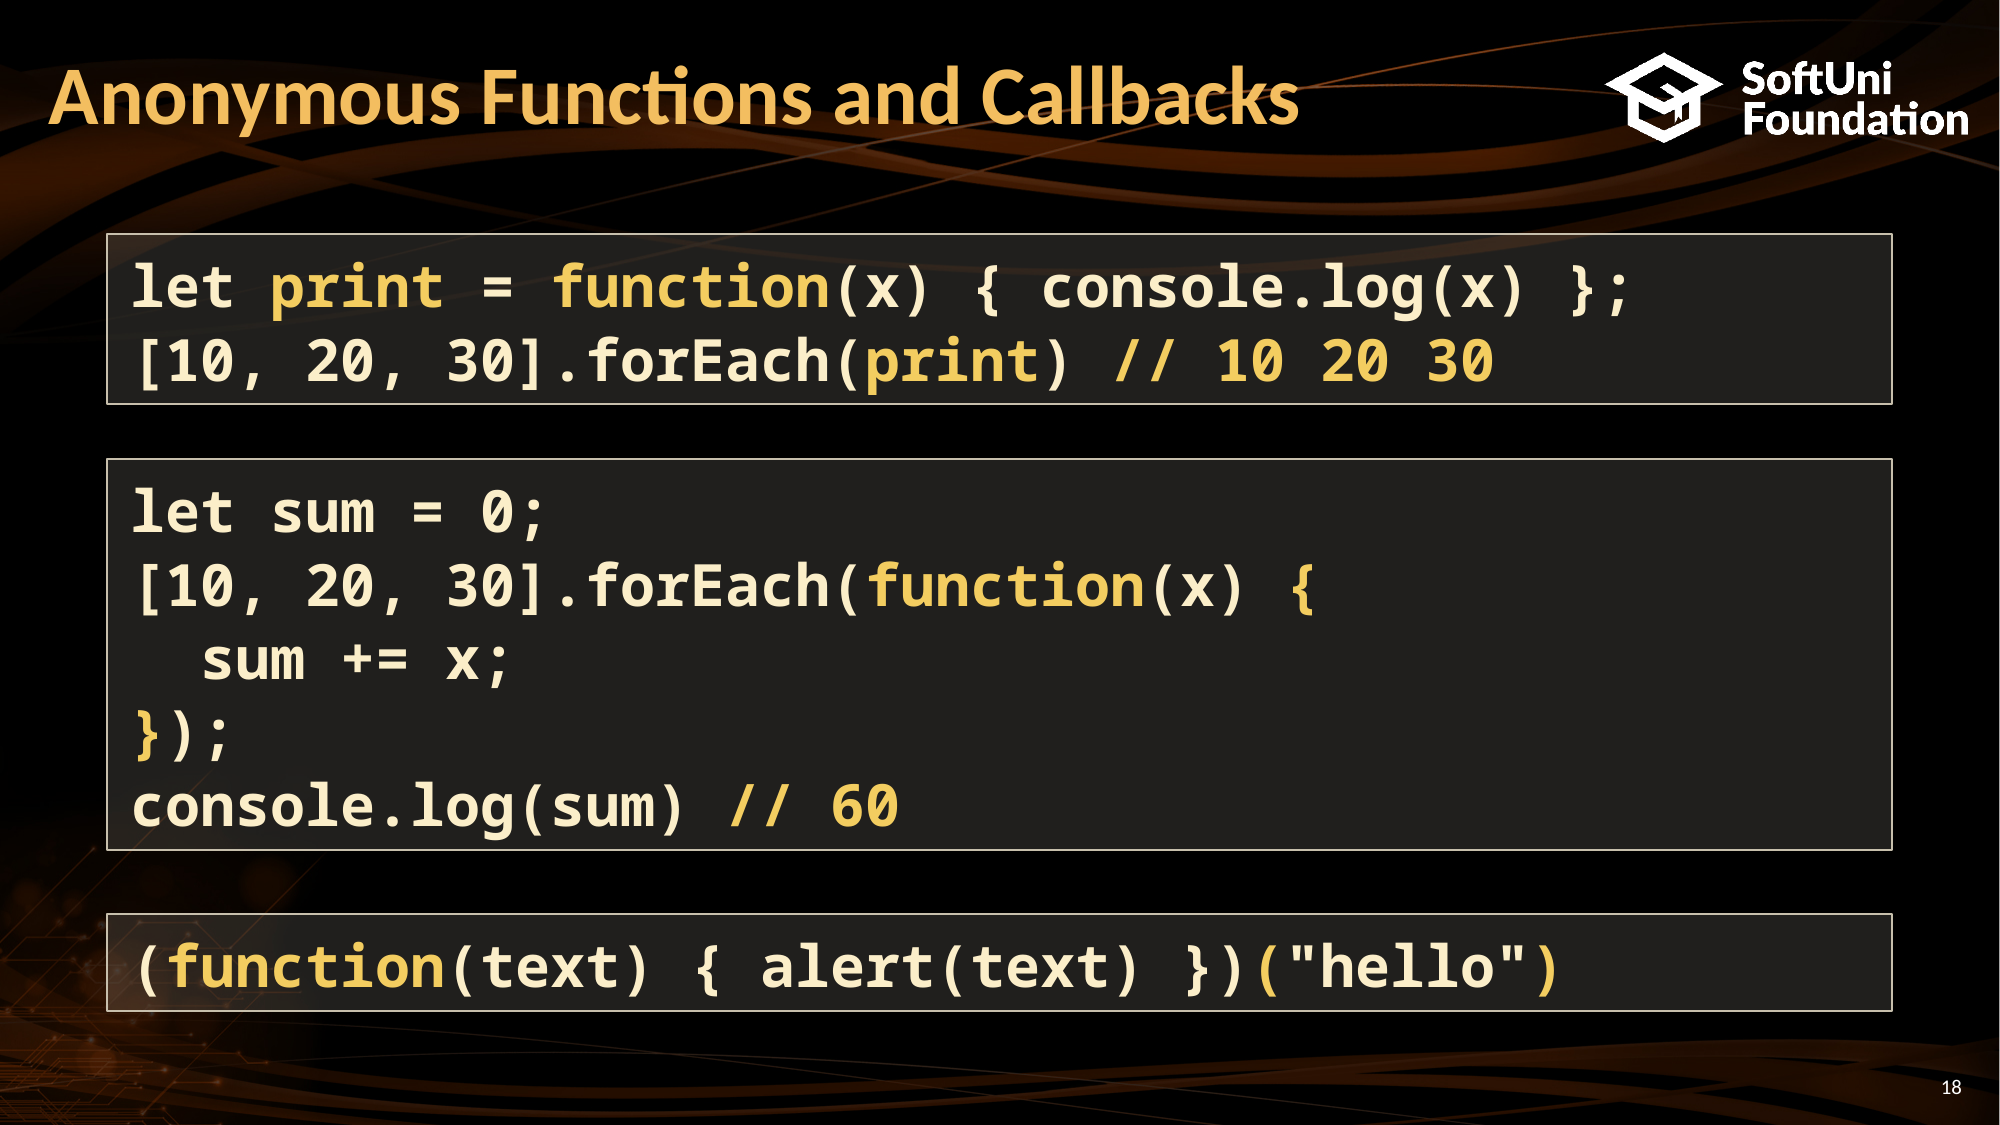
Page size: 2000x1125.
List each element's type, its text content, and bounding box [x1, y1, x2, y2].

picture [0, 0, 2000, 1125]
title Anonymous Functions and Callbacks [30, 6, 1602, 189]
slide_number 18 [1897, 1070, 1968, 1103]
text_box let print = function(x) { console.log(x) }; [10, 20, 30].forEach(print) // 10 20 30 [107, 233, 1893, 405]
text_box (function(text) { alert(text) })("hello") [107, 914, 1893, 1012]
text_box let sum = 0; [10, 20, 30].forEach(function(x) { sum += x; }); console.log(sum) // 60 [107, 458, 1893, 850]
